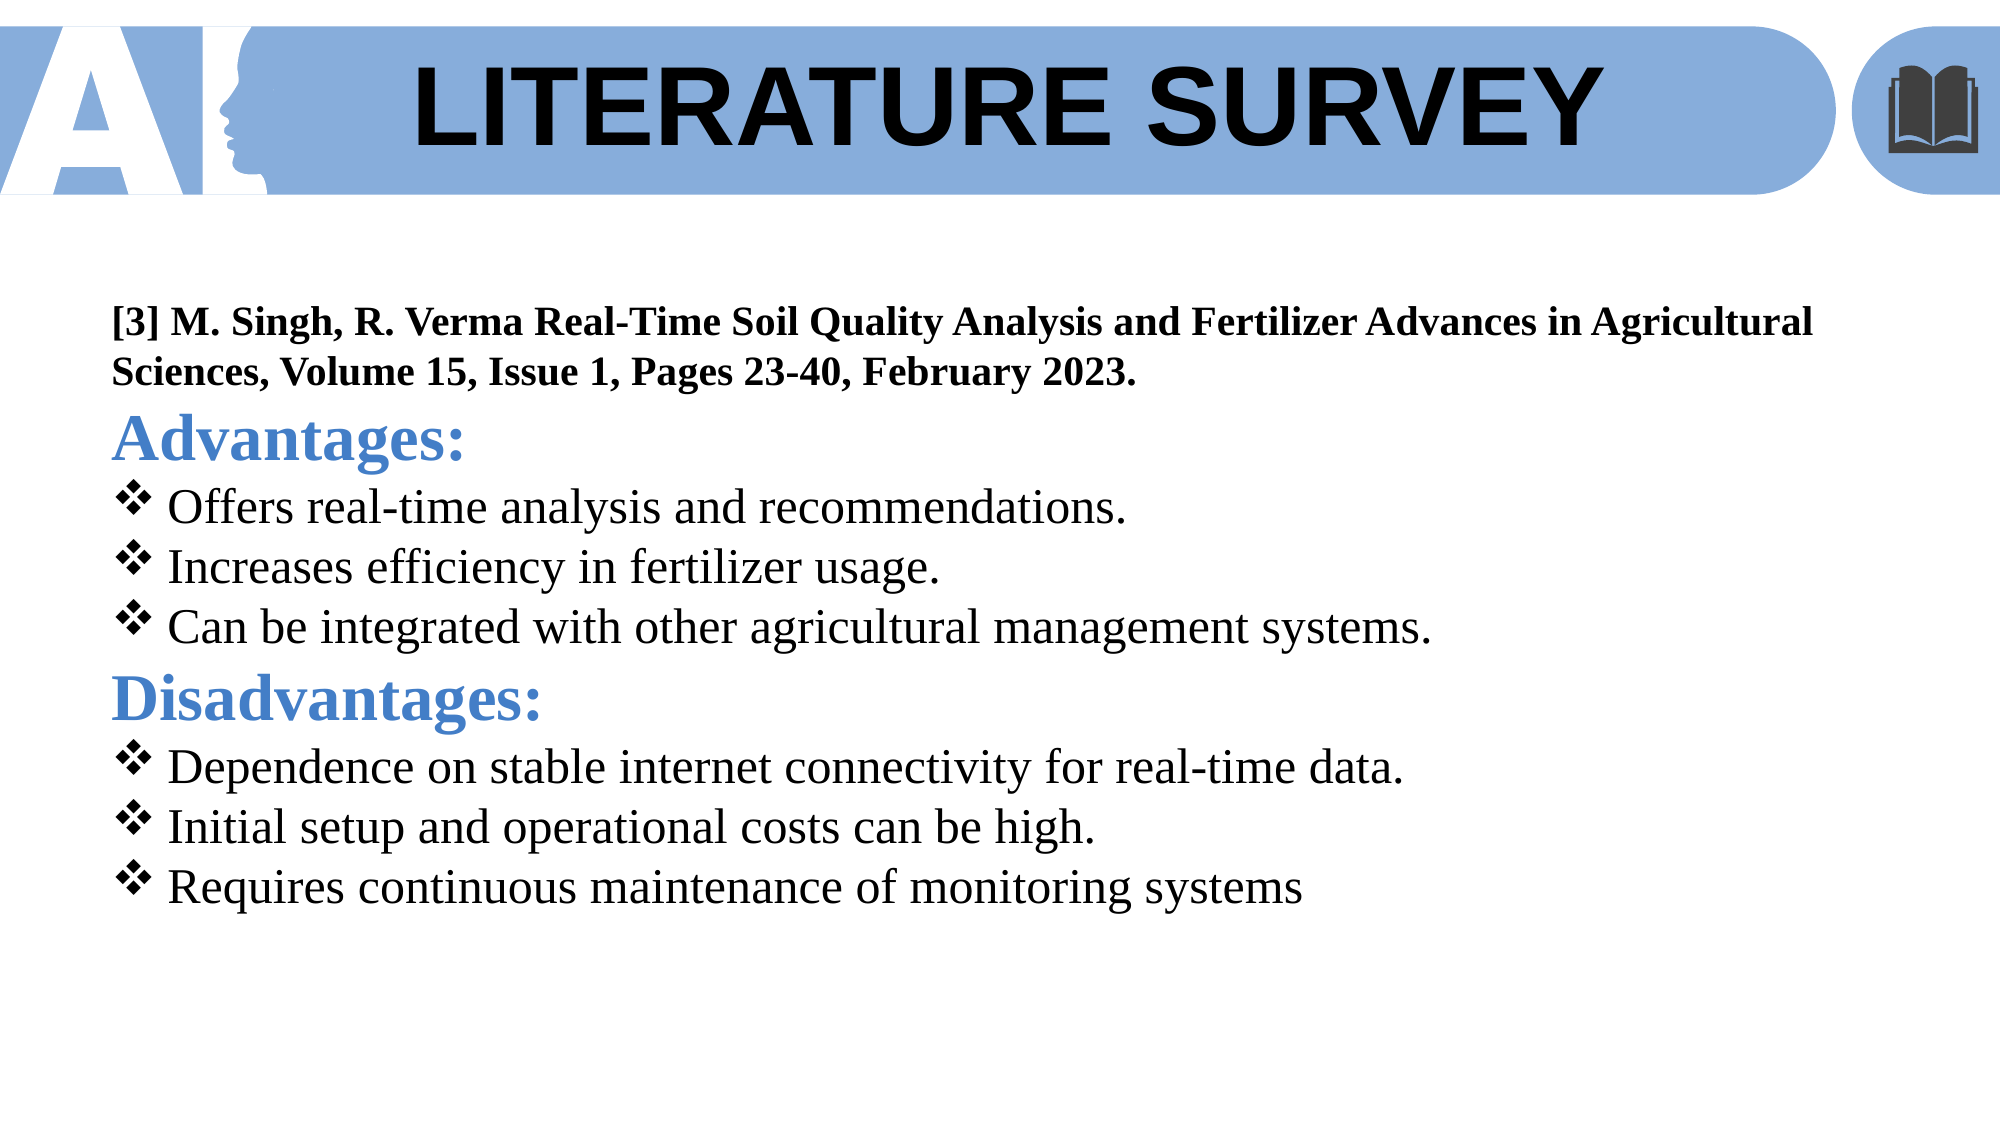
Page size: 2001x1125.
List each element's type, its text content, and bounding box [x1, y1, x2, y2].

text_box [3] M. Singh, R. Verma Real-Time Soil Quality Analysis and Fertilizer Advances in Agricultural Sciences, Volume 15, Issue 1, Pages 23-40, February 2023. Advantages: Offers real-time analysis and recommendations. Increases efficiency in fertilizer usage. Can be integrated with other agricultural management systems. Disadvantages: Dependence on stable internet connectivity for real-time data. Initial setup and operational costs can be high. Requires continuous maintenance of monitoring systems [96, 286, 1877, 921]
text_box LITERATURE SURVEY [396, 43, 2000, 174]
